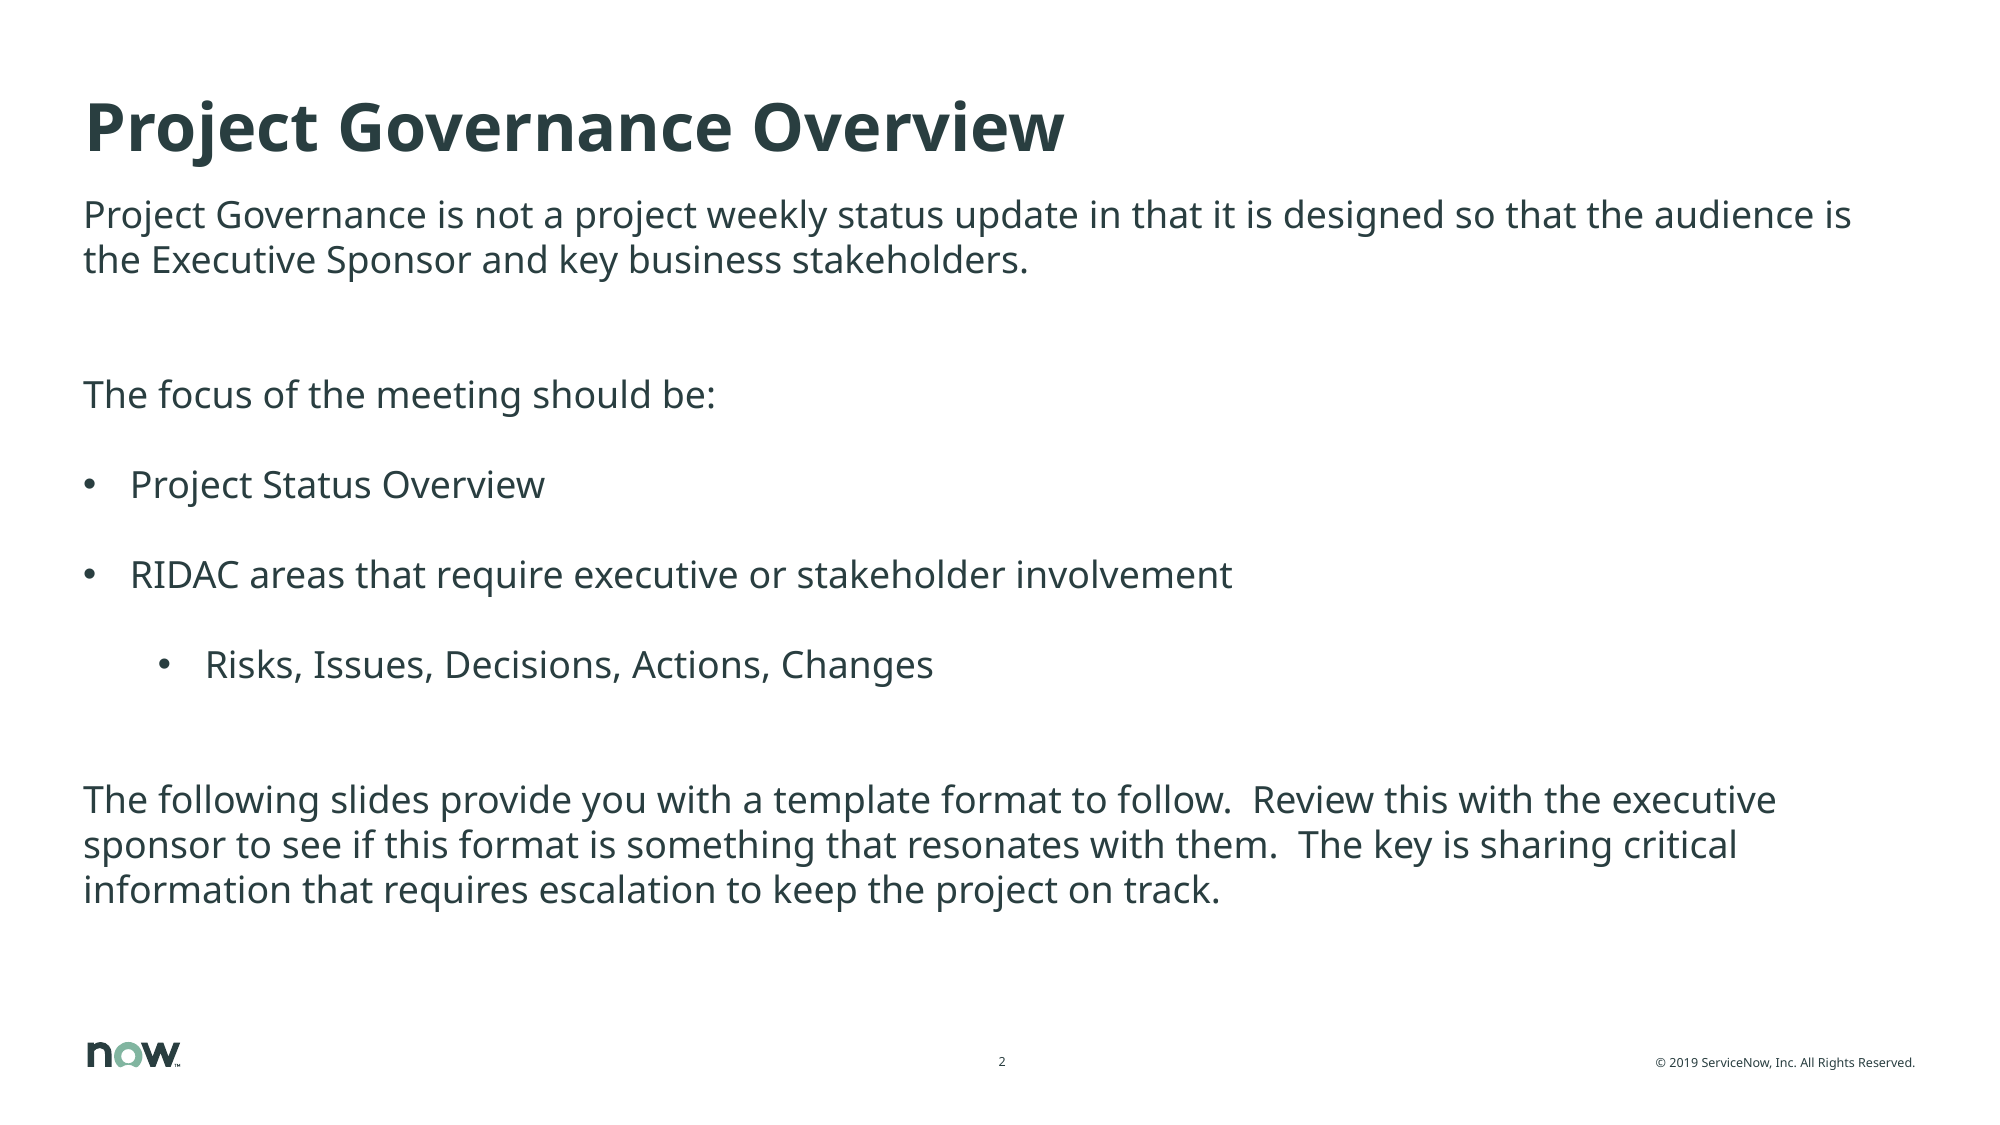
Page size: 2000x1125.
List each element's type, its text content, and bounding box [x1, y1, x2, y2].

title Project Governance Overview [69, 56, 1911, 166]
text_box Project Governance is not a project weekly status update in that it is designed so that the audience is the Executive Sponsor and key business stakeholders. The focus of the meeting should be: Project Status Overview RIDAC areas that require executive or stakeholder involvement Risks, Issues, Decisions, Actions, Changes The following slides provide you with a template format to follow. Review this with the executive sponsor to see if this format is something that resonates with them. The key is sharing critical information that requires escalation to keep the project on track. [68, 183, 1932, 1064]
